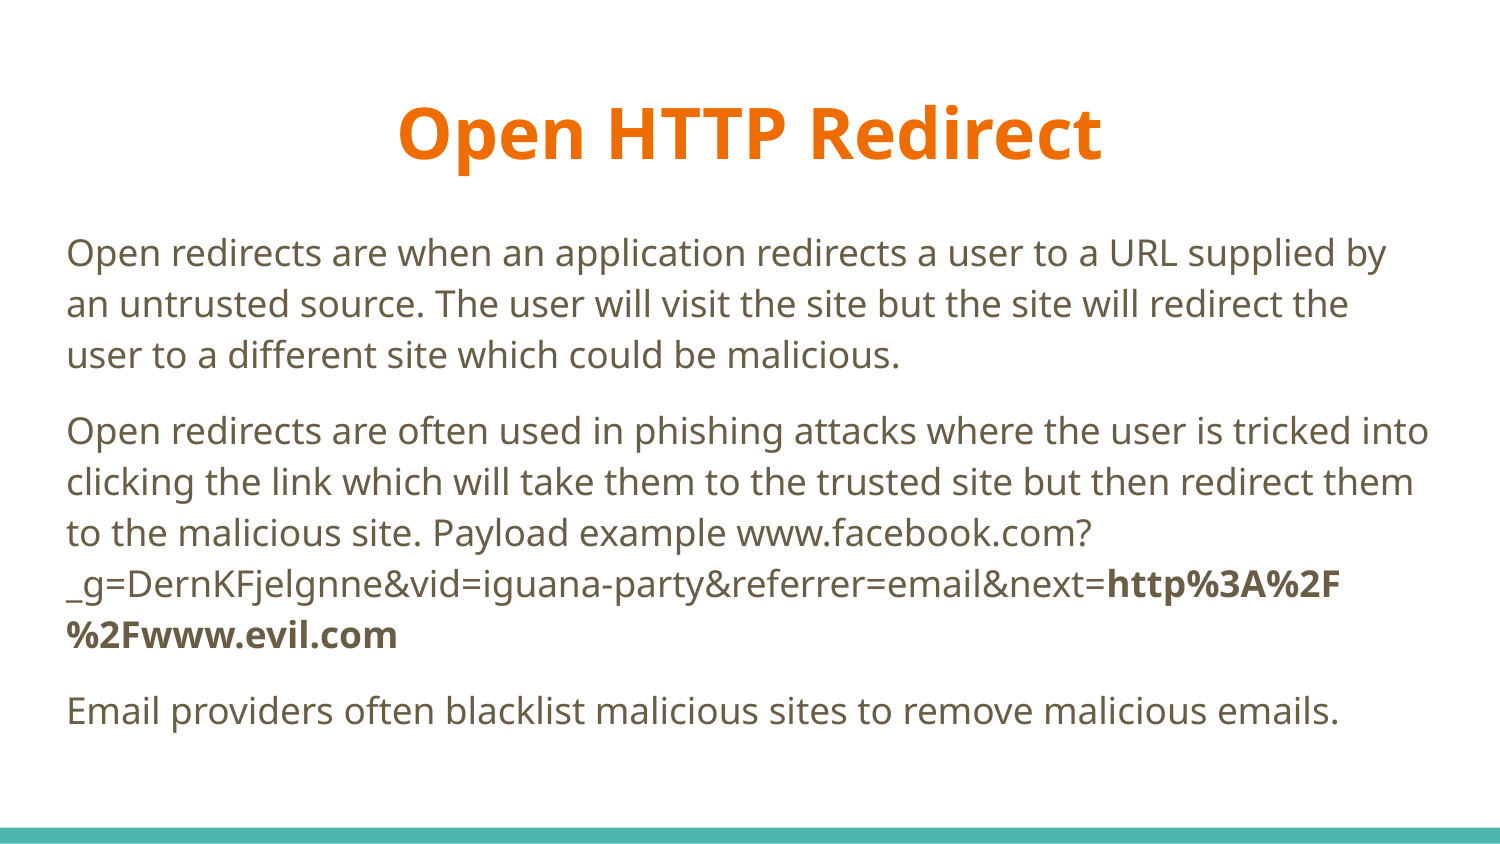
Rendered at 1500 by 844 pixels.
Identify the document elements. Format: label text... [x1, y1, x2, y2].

title Open HTTP Redirect [51, 72, 1449, 189]
list Open redirects are when an application redirects a user to a URL supplied by an untrusted source. The user will visit the site but the site will redirect the user to a different site which could be malicious. Open redirects are often used in phishing attacks where the user is tricked into clicking the link which will take them to the trusted site but then redirect them to the malicious site. Payload example www.facebook.com?_g=DernKFjelgnne&vid=iguana-party&referrer=email&next=http%3A%2F%2Fwww.evil.com Email providers often blacklist malicious sites to remove malicious emails. [51, 207, 1449, 750]
